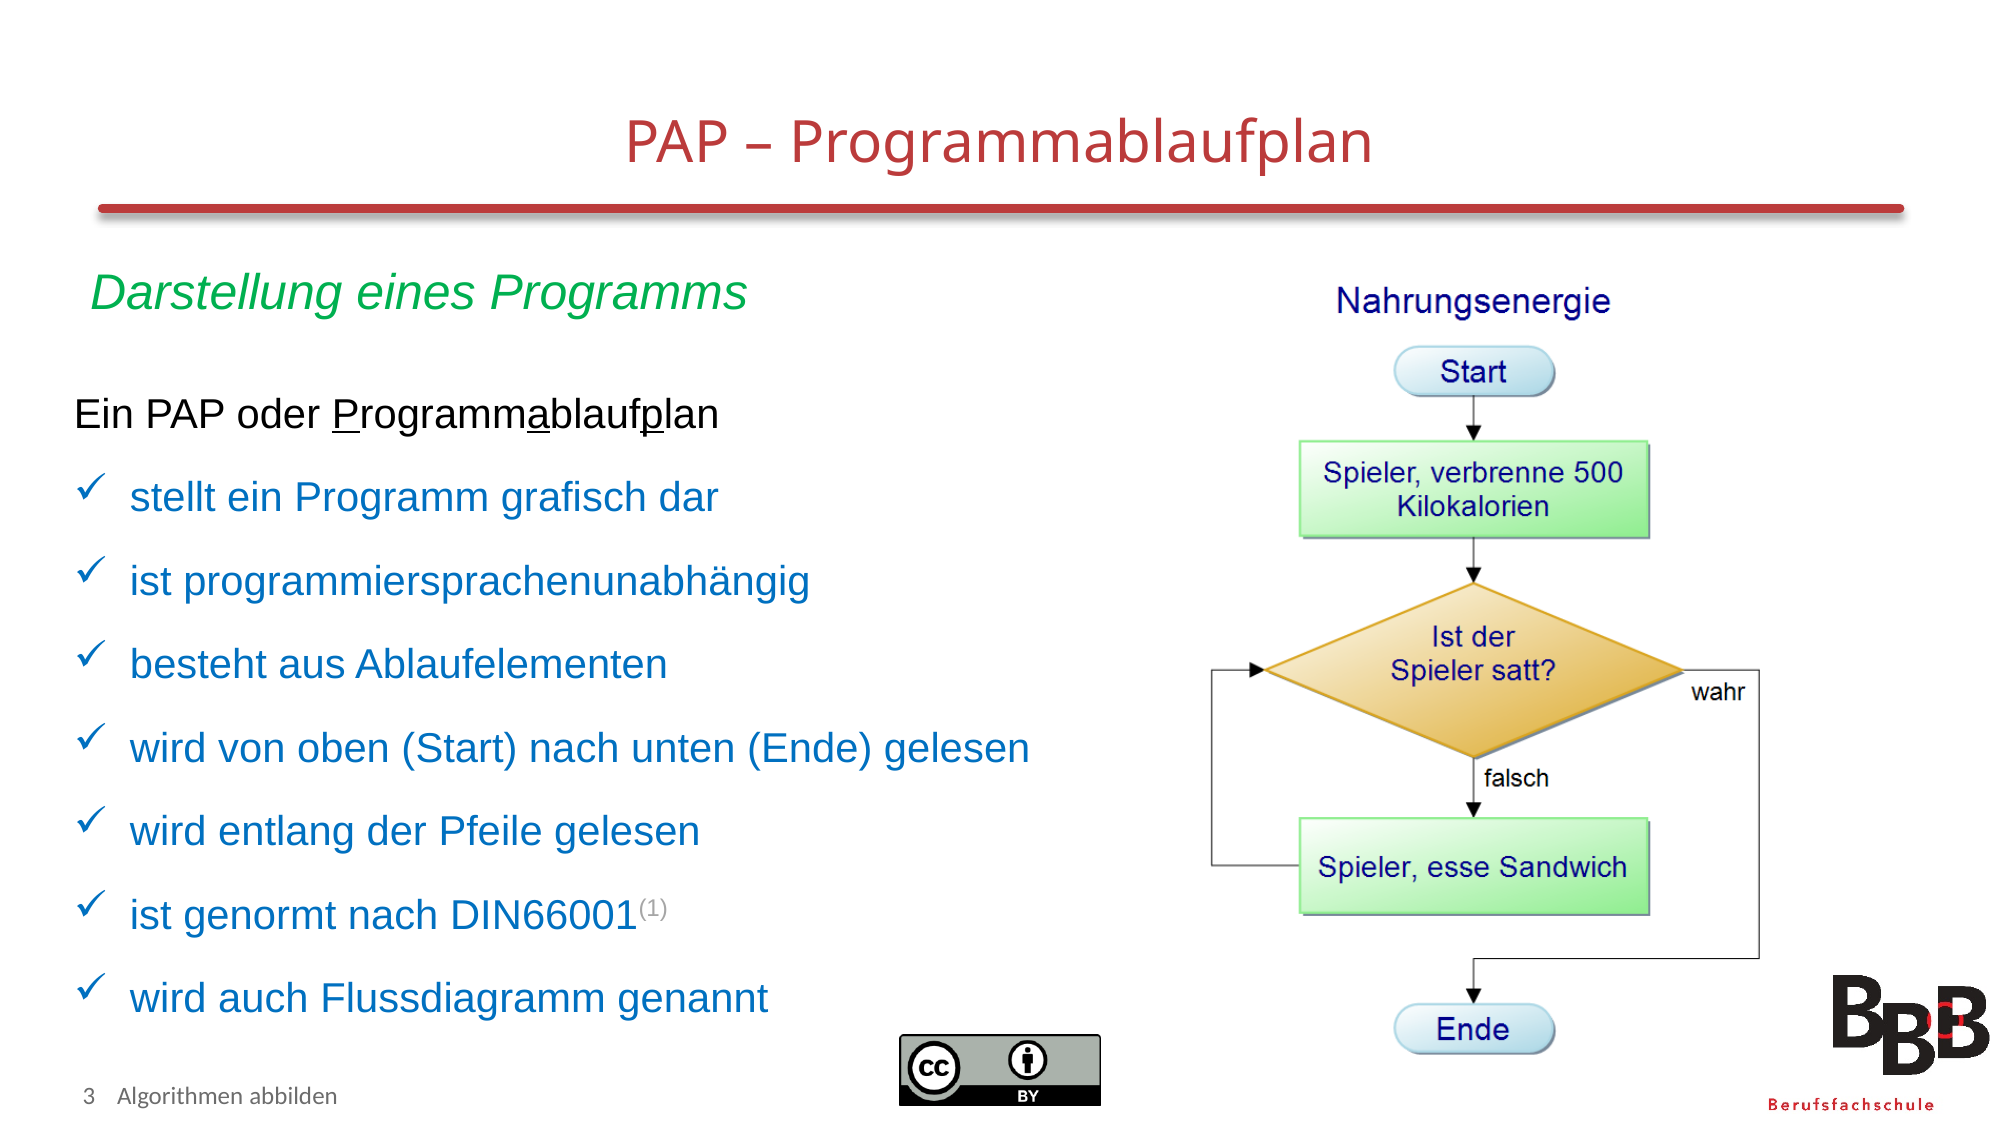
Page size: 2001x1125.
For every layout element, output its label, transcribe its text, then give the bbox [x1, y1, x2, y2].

title PAP – Programmablaufplan [99, 45, 1900, 233]
slide_number 3 [0, 1065, 111, 1125]
picture [1165, 251, 1990, 1114]
footer Algorithmen abbilden [111, 1065, 736, 1125]
list Ein PAP oder Programmablaufplan stellt ein Programm grafisch dar ist programmiersprachenunabhängig besteht aus Ablaufelementen wird von oben (Start) nach unten (Ende) gelesen wird entlang der Pfeile gelesen ist genormt nach DIN66001(1) wird auch Flussdiagramm genannt [73, 361, 1095, 1035]
picture [899, 1034, 1101, 1106]
text_box Darstellung eines Programms [74, 251, 1163, 346]
